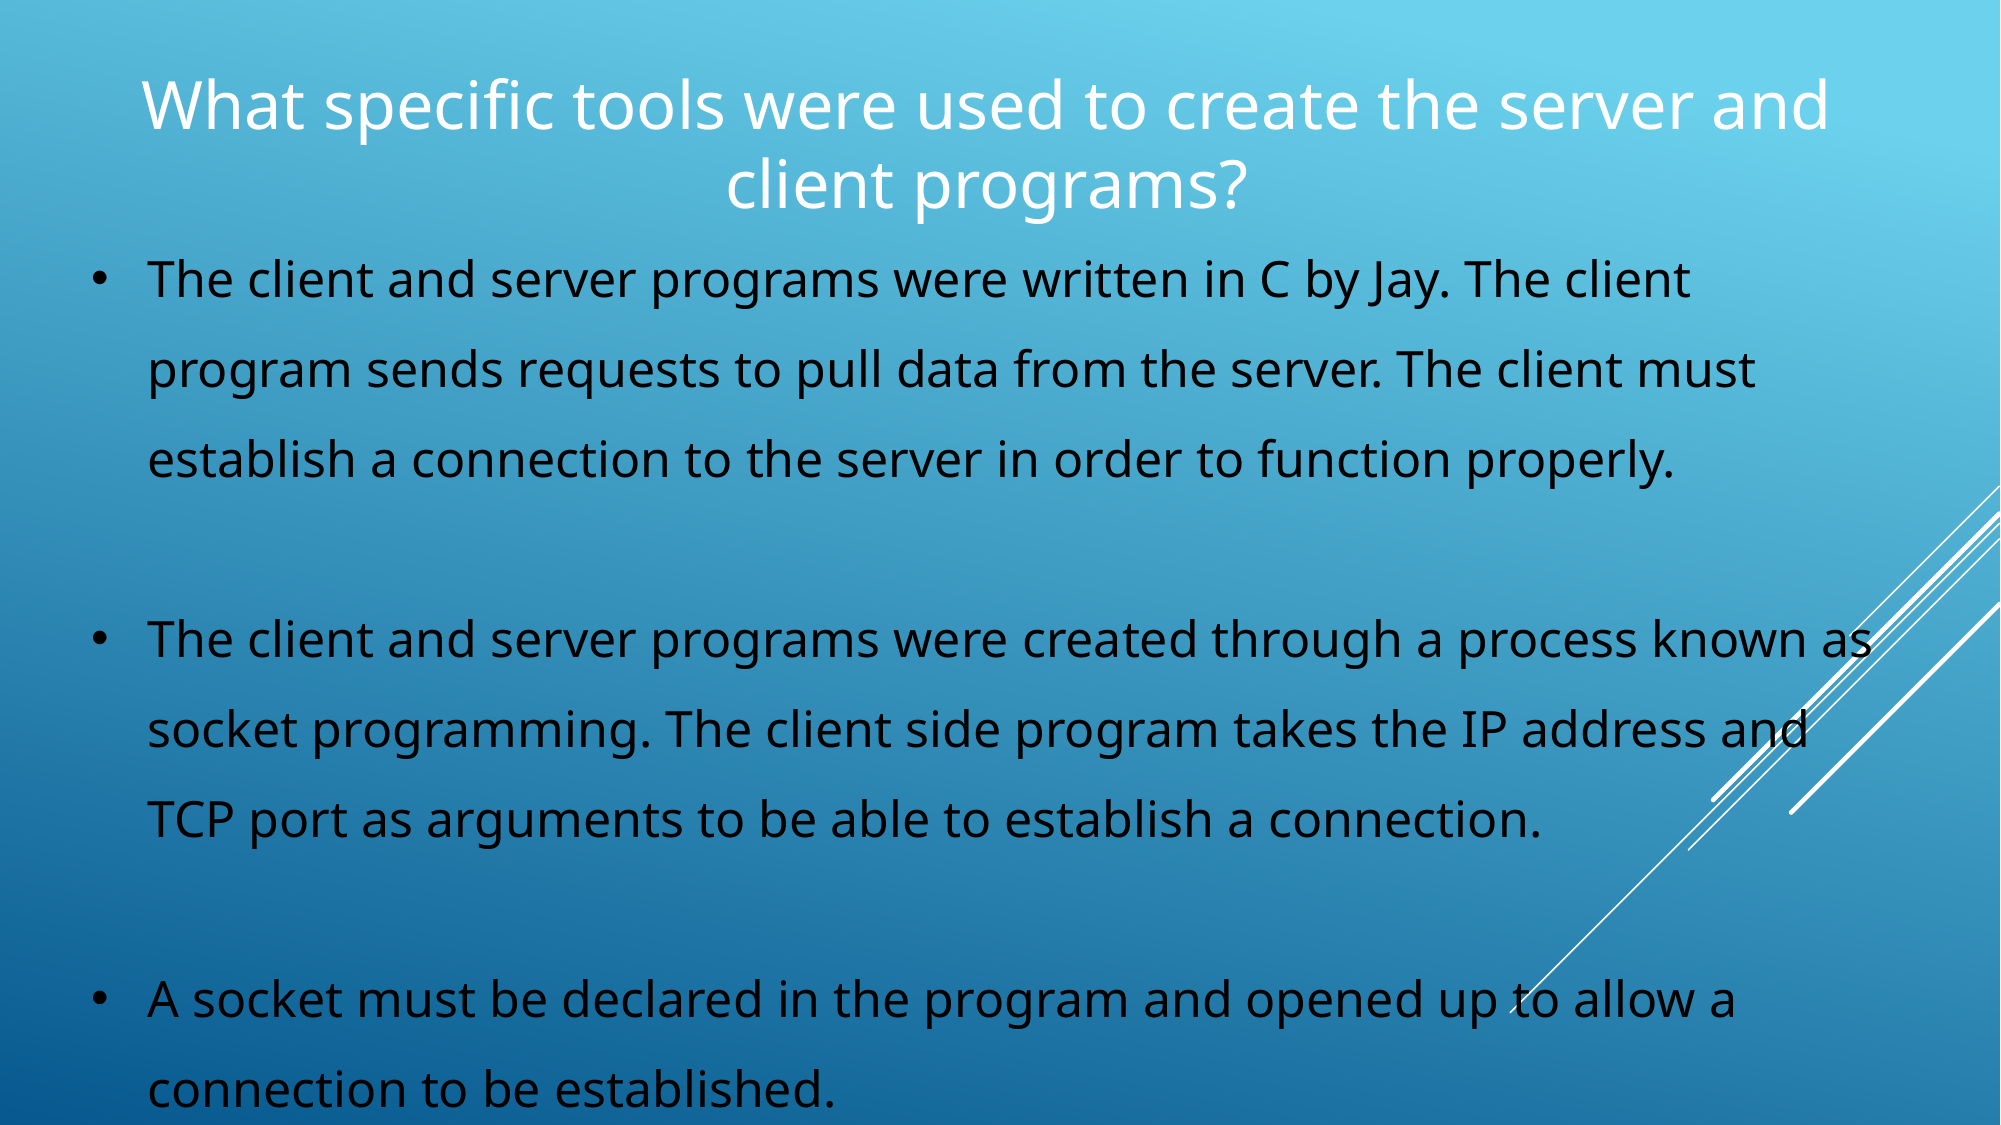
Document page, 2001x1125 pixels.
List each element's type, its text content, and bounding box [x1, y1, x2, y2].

text_box The client and server programs were written in C by Jay. The client program sends requests to pull data from the server. The client must establish a connection to the server in order to function properly. The client and server programs were created through a process known as socket programming. The client side program takes the IP address and TCP port as arguments to be able to establish a connection. A socket must be declared in the program and opened up to allow a connection to be established. [76, 209, 1909, 1125]
text_box What specific tools were used to create the server and client programs? [76, 55, 1898, 209]
